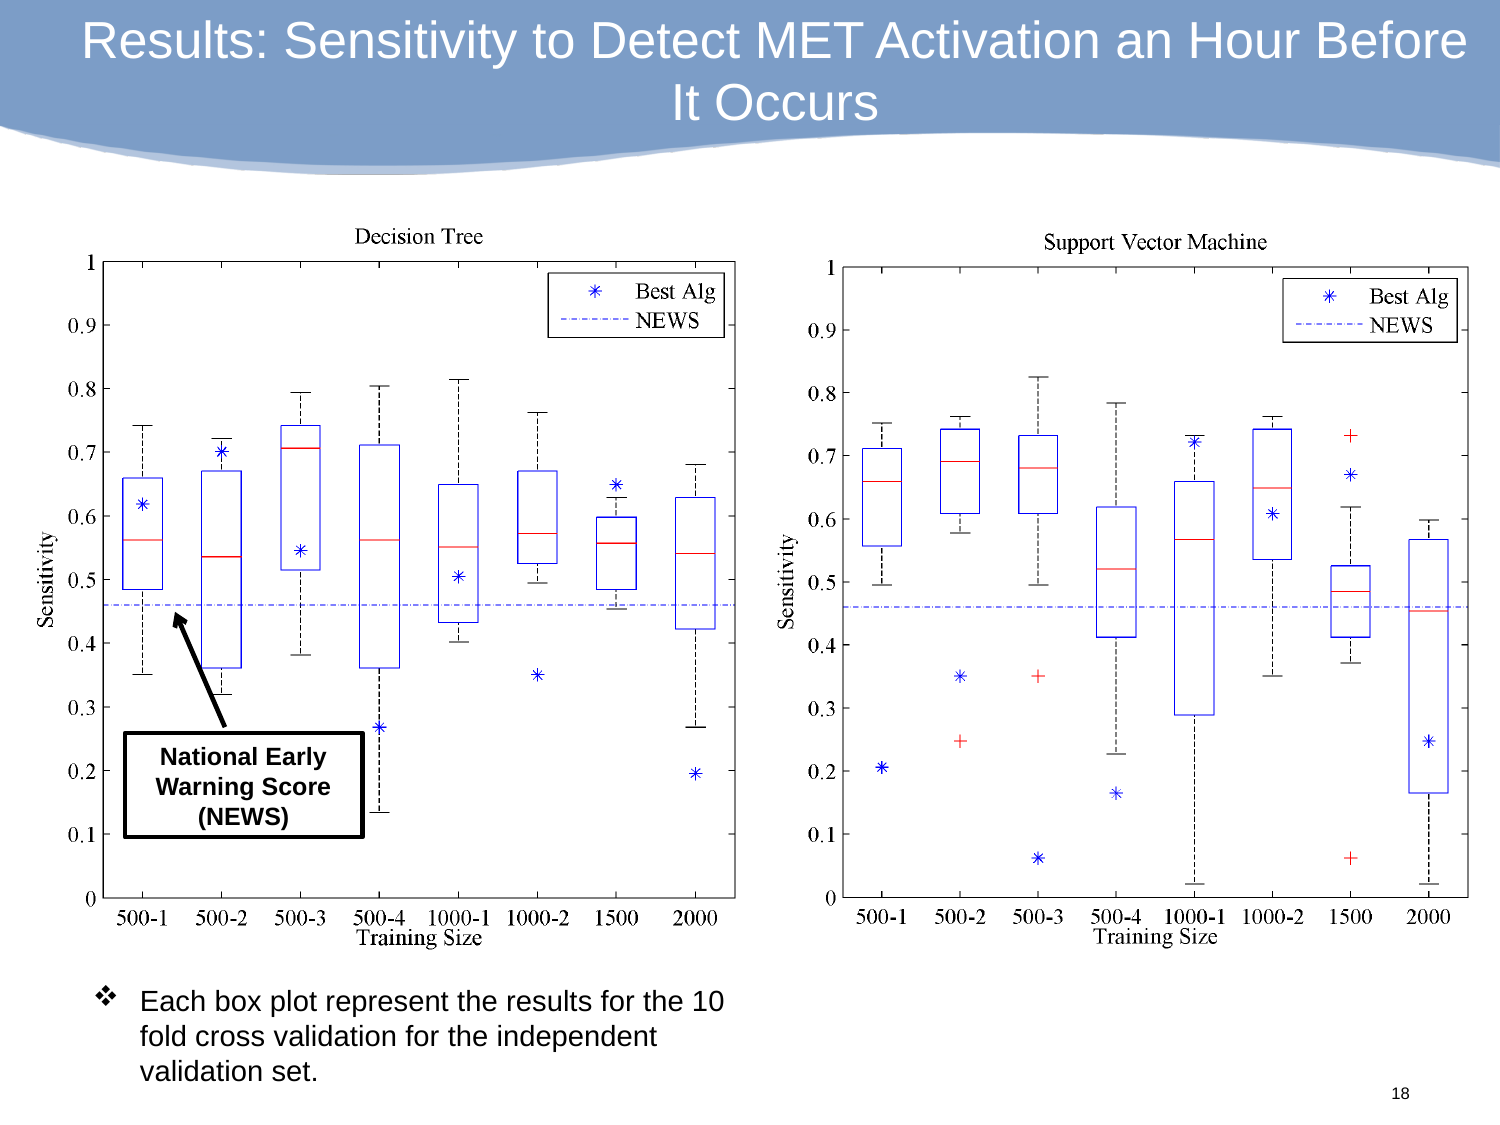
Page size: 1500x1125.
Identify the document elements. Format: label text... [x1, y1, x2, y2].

picture [762, 223, 1485, 953]
slide_number 18 [1074, 1074, 1425, 1103]
picture [24, 221, 756, 963]
title Results: Sensitivity to Detect MET Activation an Hour Before It Occurs [62, 0, 1488, 163]
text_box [124, 611, 363, 840]
text_box Each box plot represent the results for the 10 fold cross validation for the independent validation set. [78, 974, 763, 1095]
picture [0, 0, 1500, 175]
